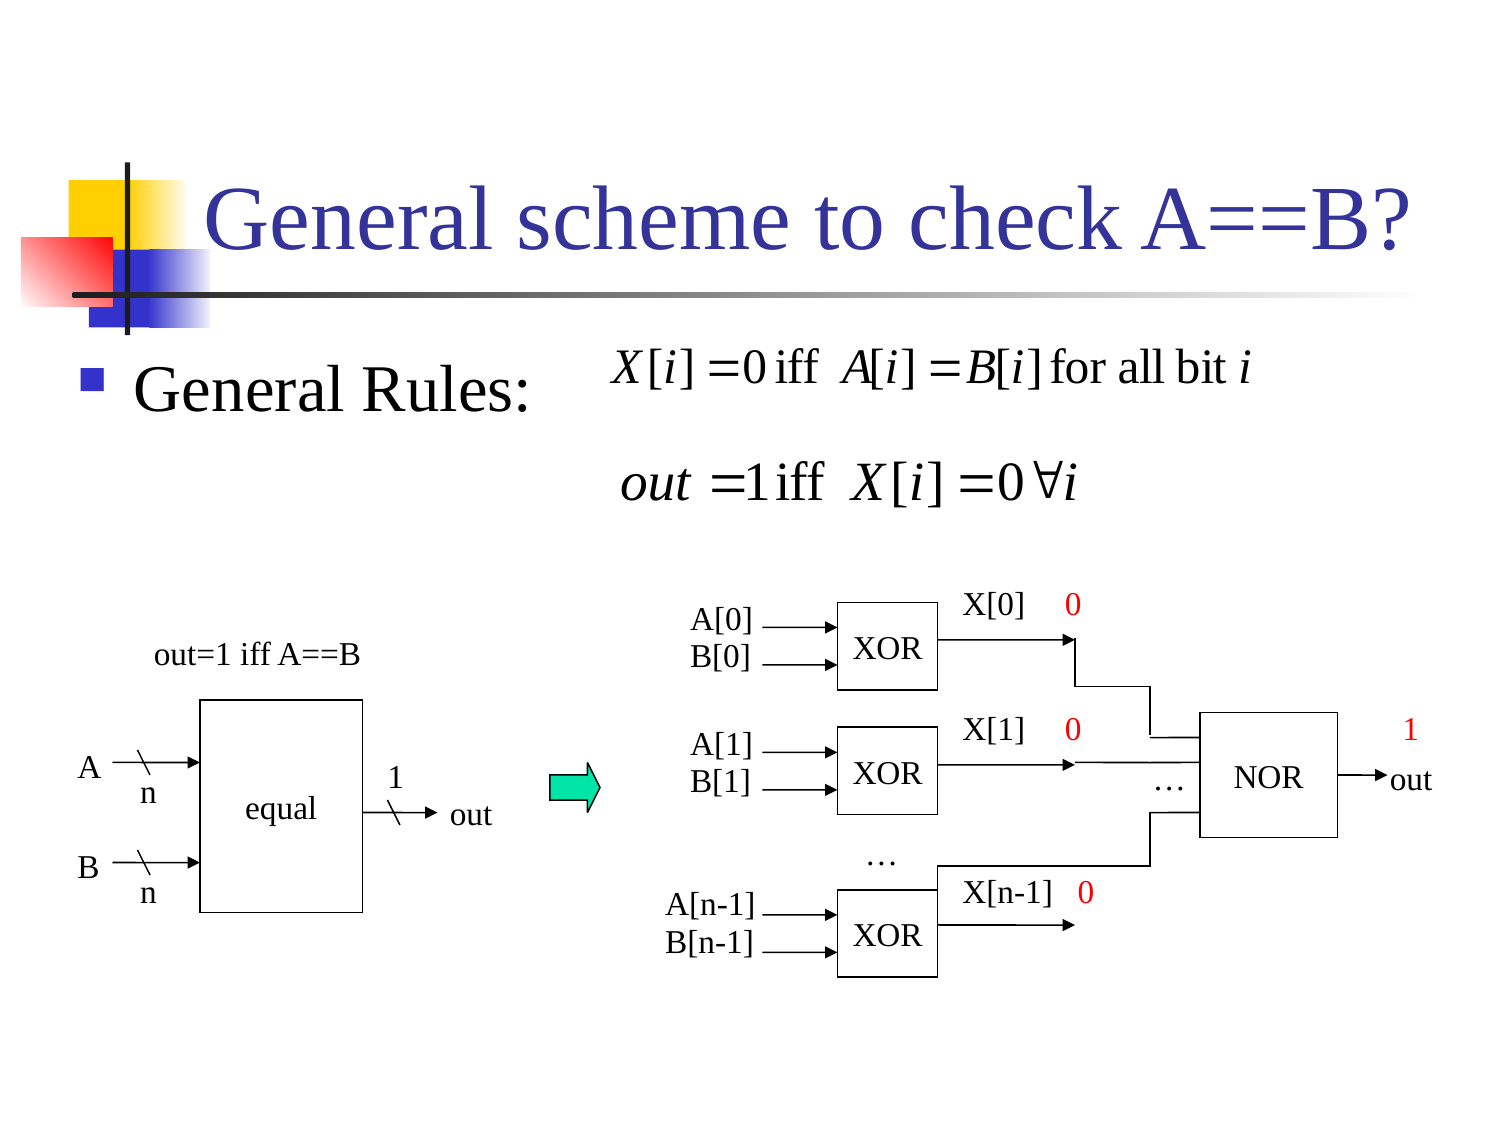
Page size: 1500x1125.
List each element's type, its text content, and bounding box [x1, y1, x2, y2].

title General scheme to check A==B? [188, 35, 1468, 275]
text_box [599, 337, 1261, 404]
text_box out=1 iff A==B [138, 624, 377, 680]
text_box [62, 699, 509, 918]
text_box [549, 762, 601, 813]
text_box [649, 574, 1449, 978]
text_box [612, 449, 1088, 524]
list General Rules: [62, 337, 575, 438]
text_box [1049, 574, 1110, 918]
